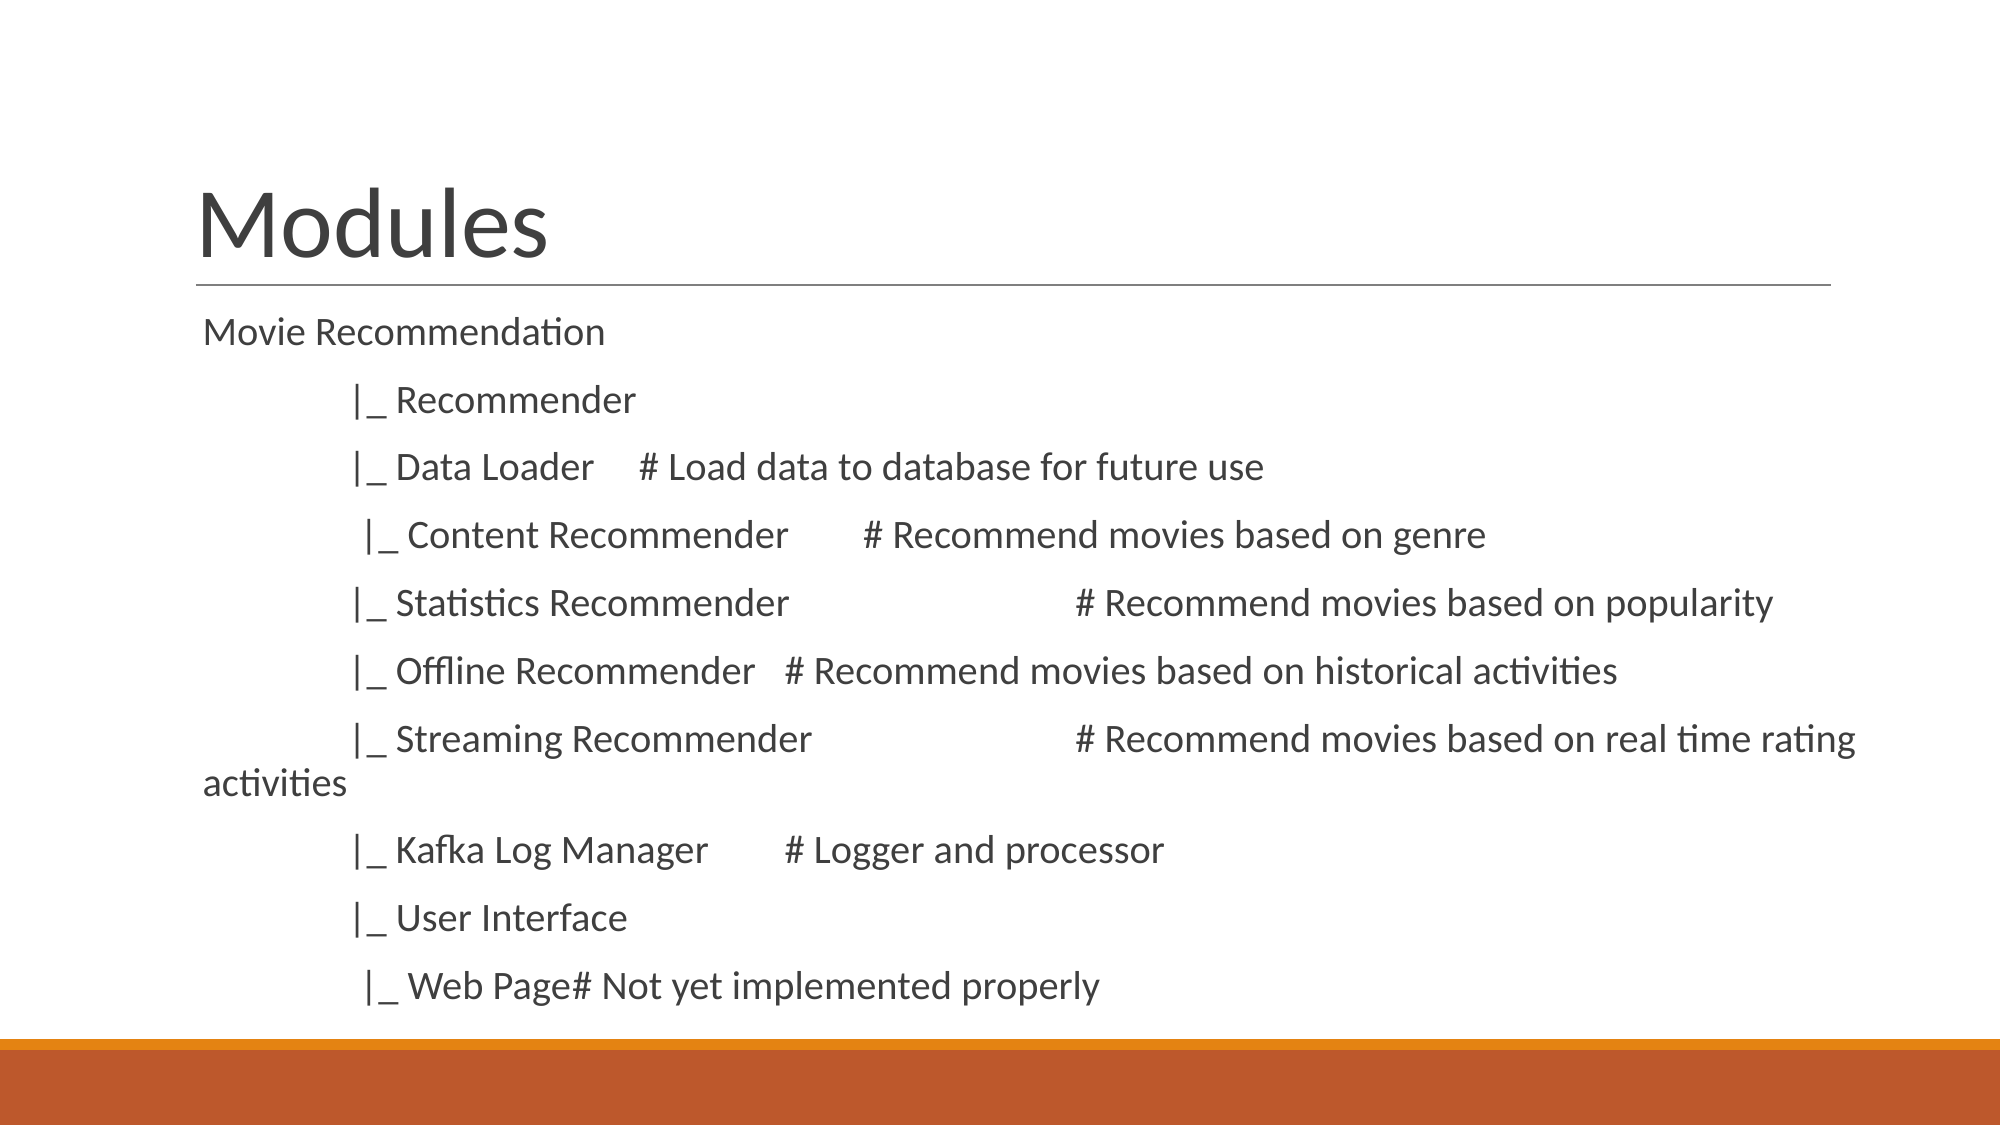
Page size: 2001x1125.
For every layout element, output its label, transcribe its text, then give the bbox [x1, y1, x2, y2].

title Modules [180, 47, 1830, 285]
list Movie Recommendation |_ Recommender |_ Data Loader # Load data to database for future use |_ Content Recommender # Recommend movies based on genre |_ Statistics Recommender # Recommend movies based on popularity |_ Offline Recommender # Recommend movies based on historical activities |_ Streaming Recommender # Recommend movies based on real time rating activities |_ Kafka Log Manager # Logger and processor |_ User Interface |_ Web Page # Not yet implemented properly [202, 302, 1970, 1022]
